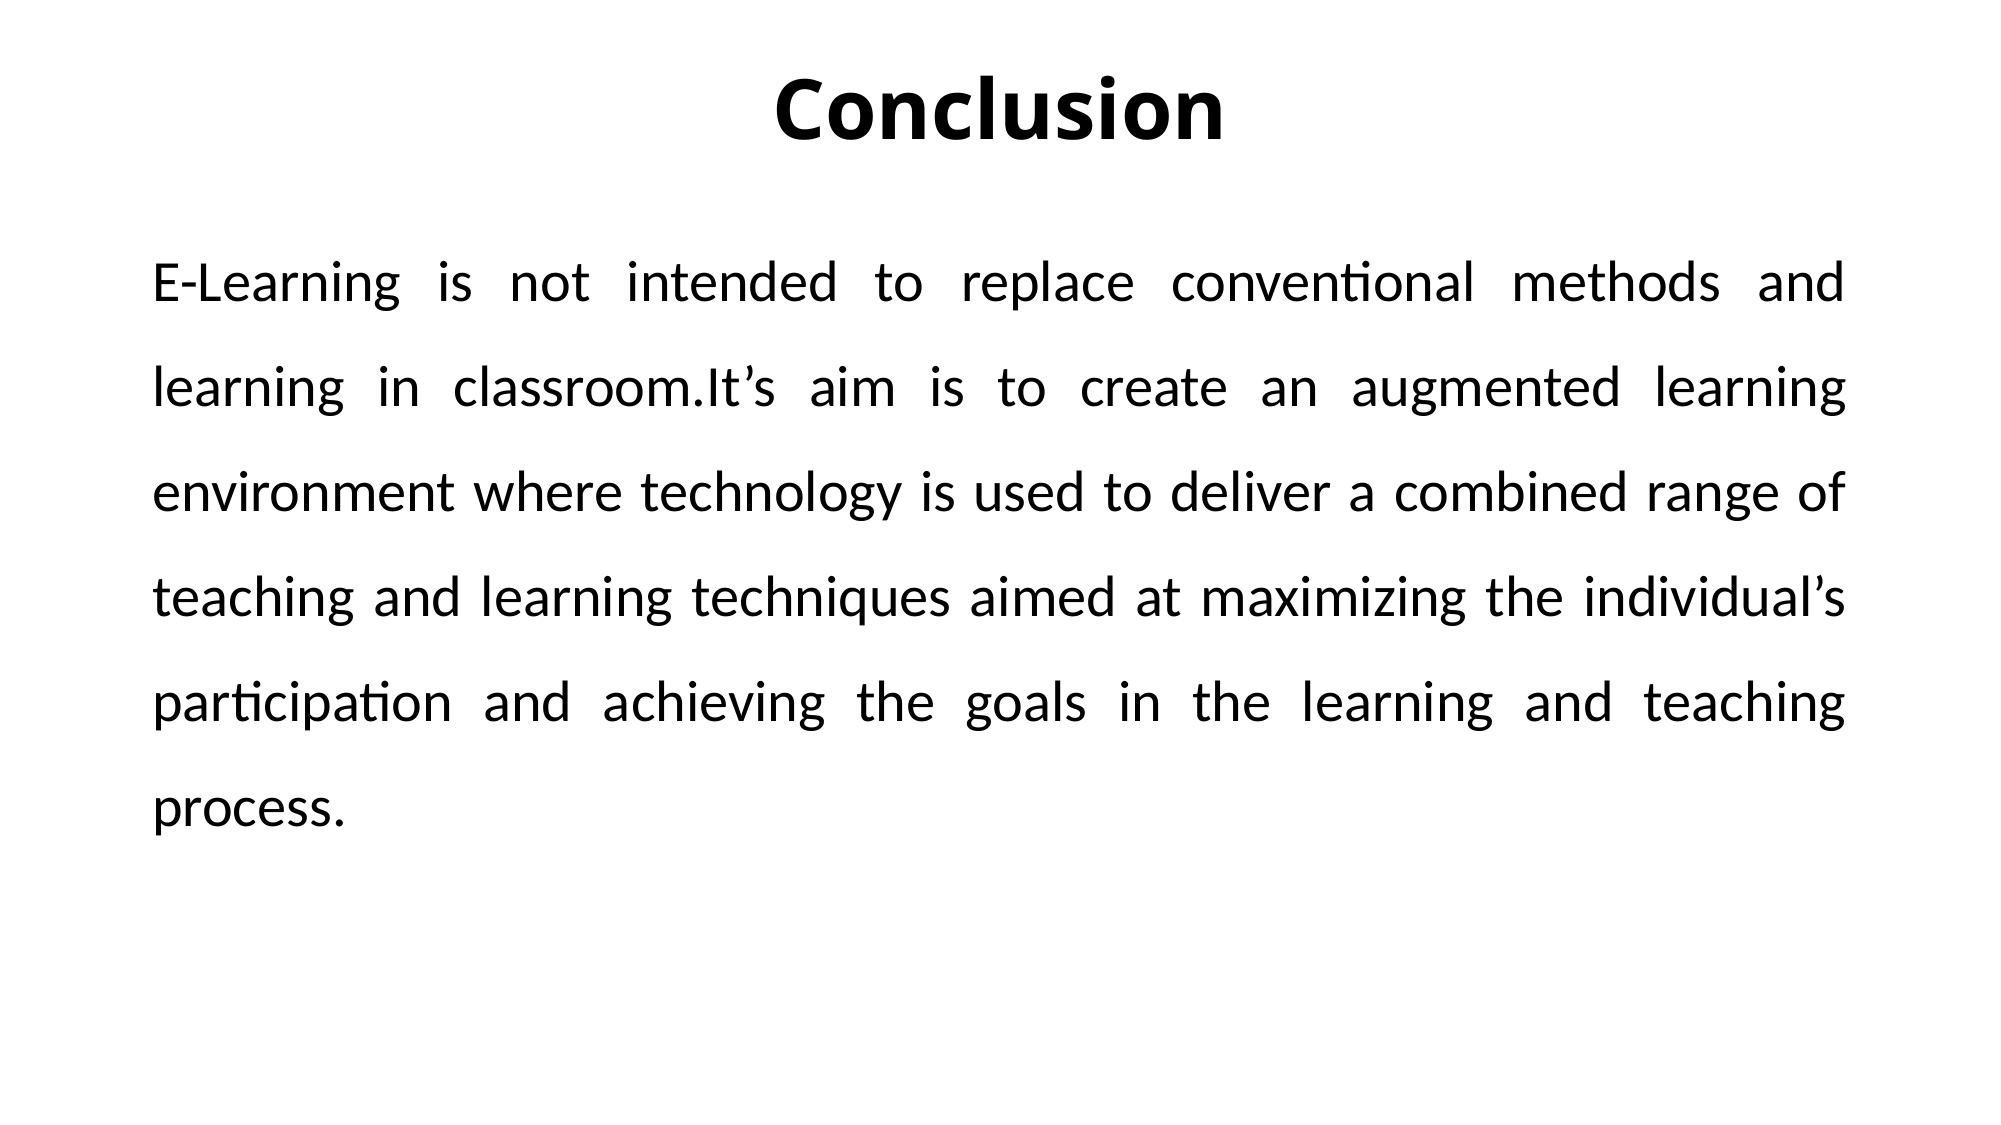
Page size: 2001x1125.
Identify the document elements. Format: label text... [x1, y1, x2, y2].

title Conclusion [137, 36, 1863, 189]
list E-Learning is not intended to replace conventional methods and learning in classroom.It’s aim is to create an augmented learning environment where technology is used to deliver a combined range of teaching and learning techniques aimed at maximizing the individual’s participation and achieving the goals in the learning and teaching process. [137, 200, 1863, 1014]
